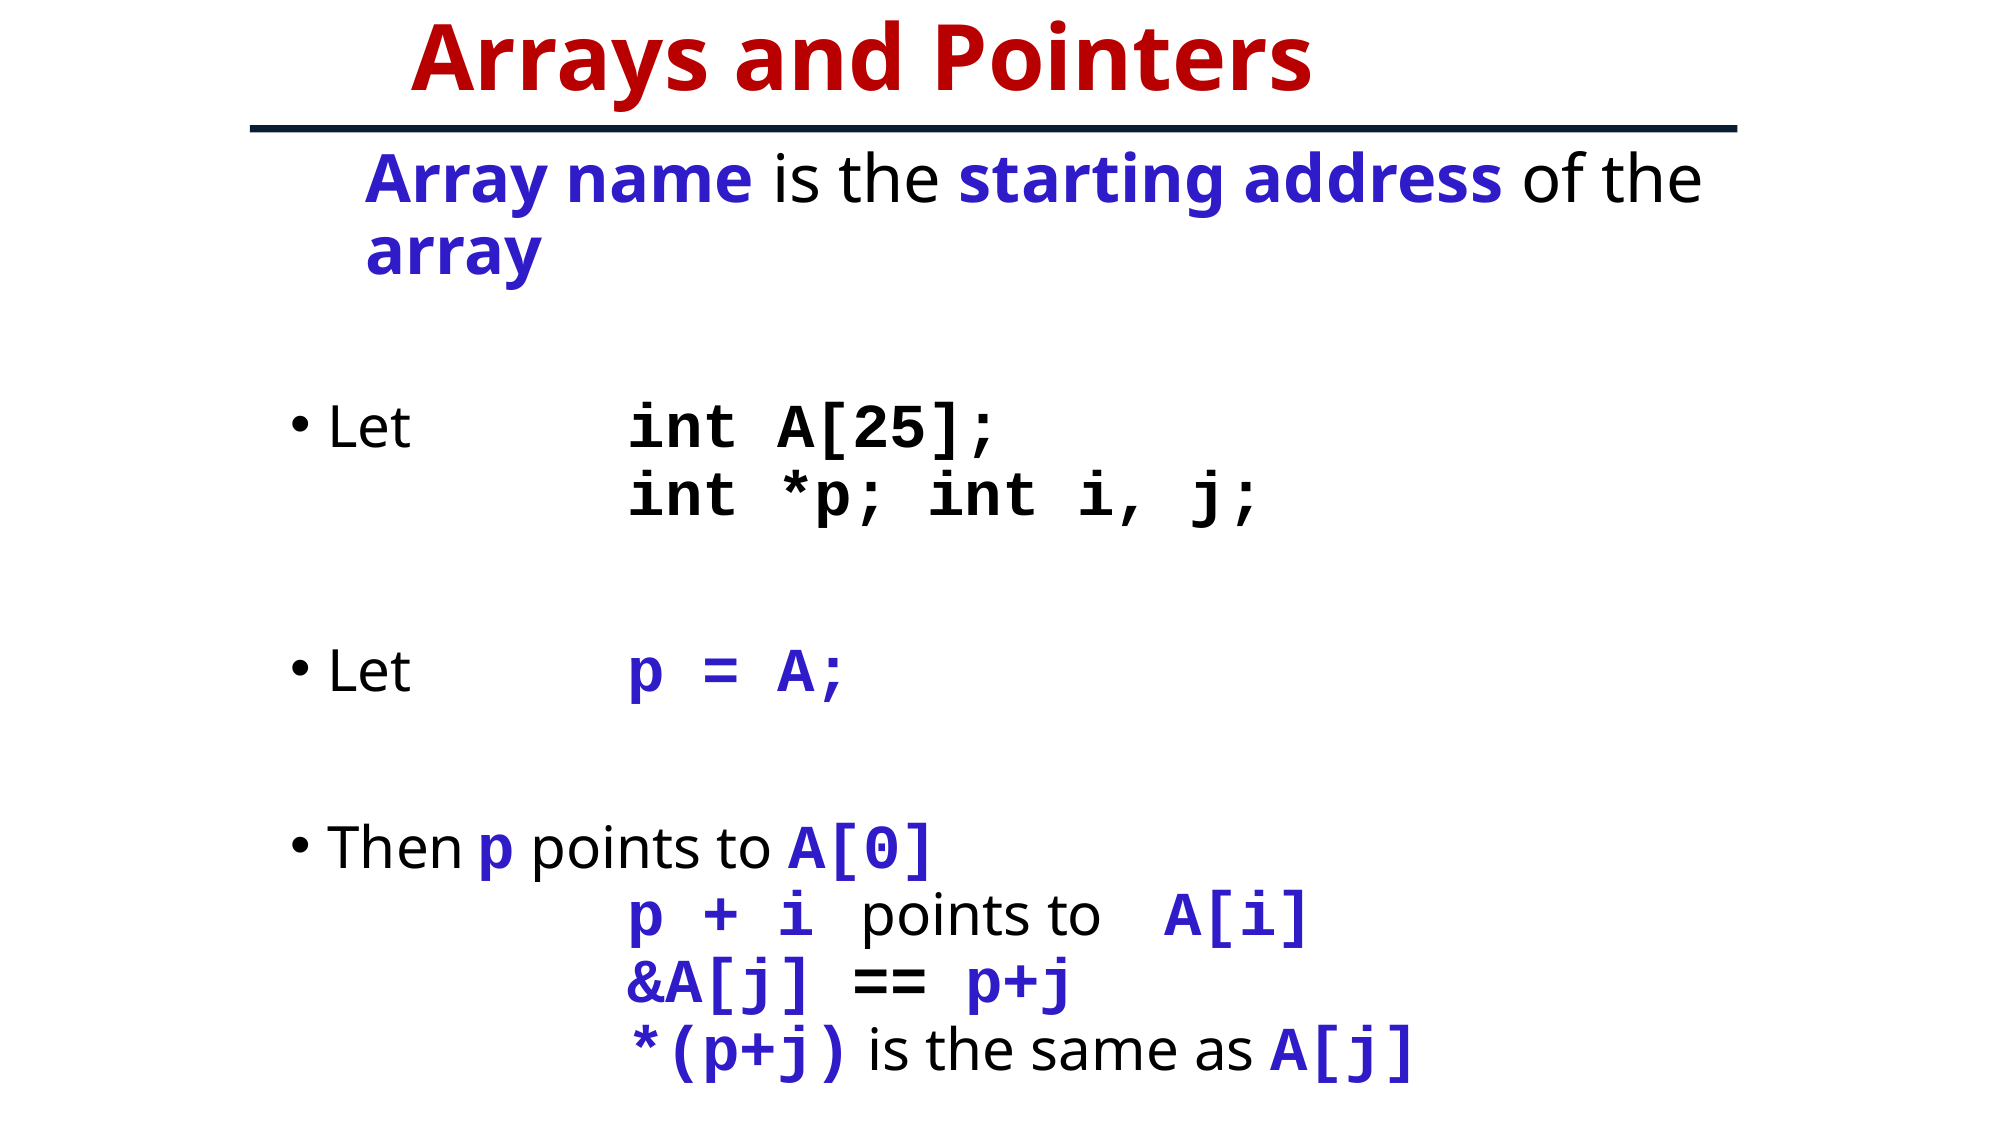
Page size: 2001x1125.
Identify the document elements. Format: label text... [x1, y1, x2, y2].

text_box [248, 123, 1739, 134]
list Array name is the starting address of the array Let int A[25]; int *p; int i, j; Let p = A; Then p points to A[0] p + i points to A[i] &A[j] == p+j *(p+j) is the same as A[j] [275, 137, 1750, 1125]
title Arrays and Pointers [396, 0, 1747, 125]
